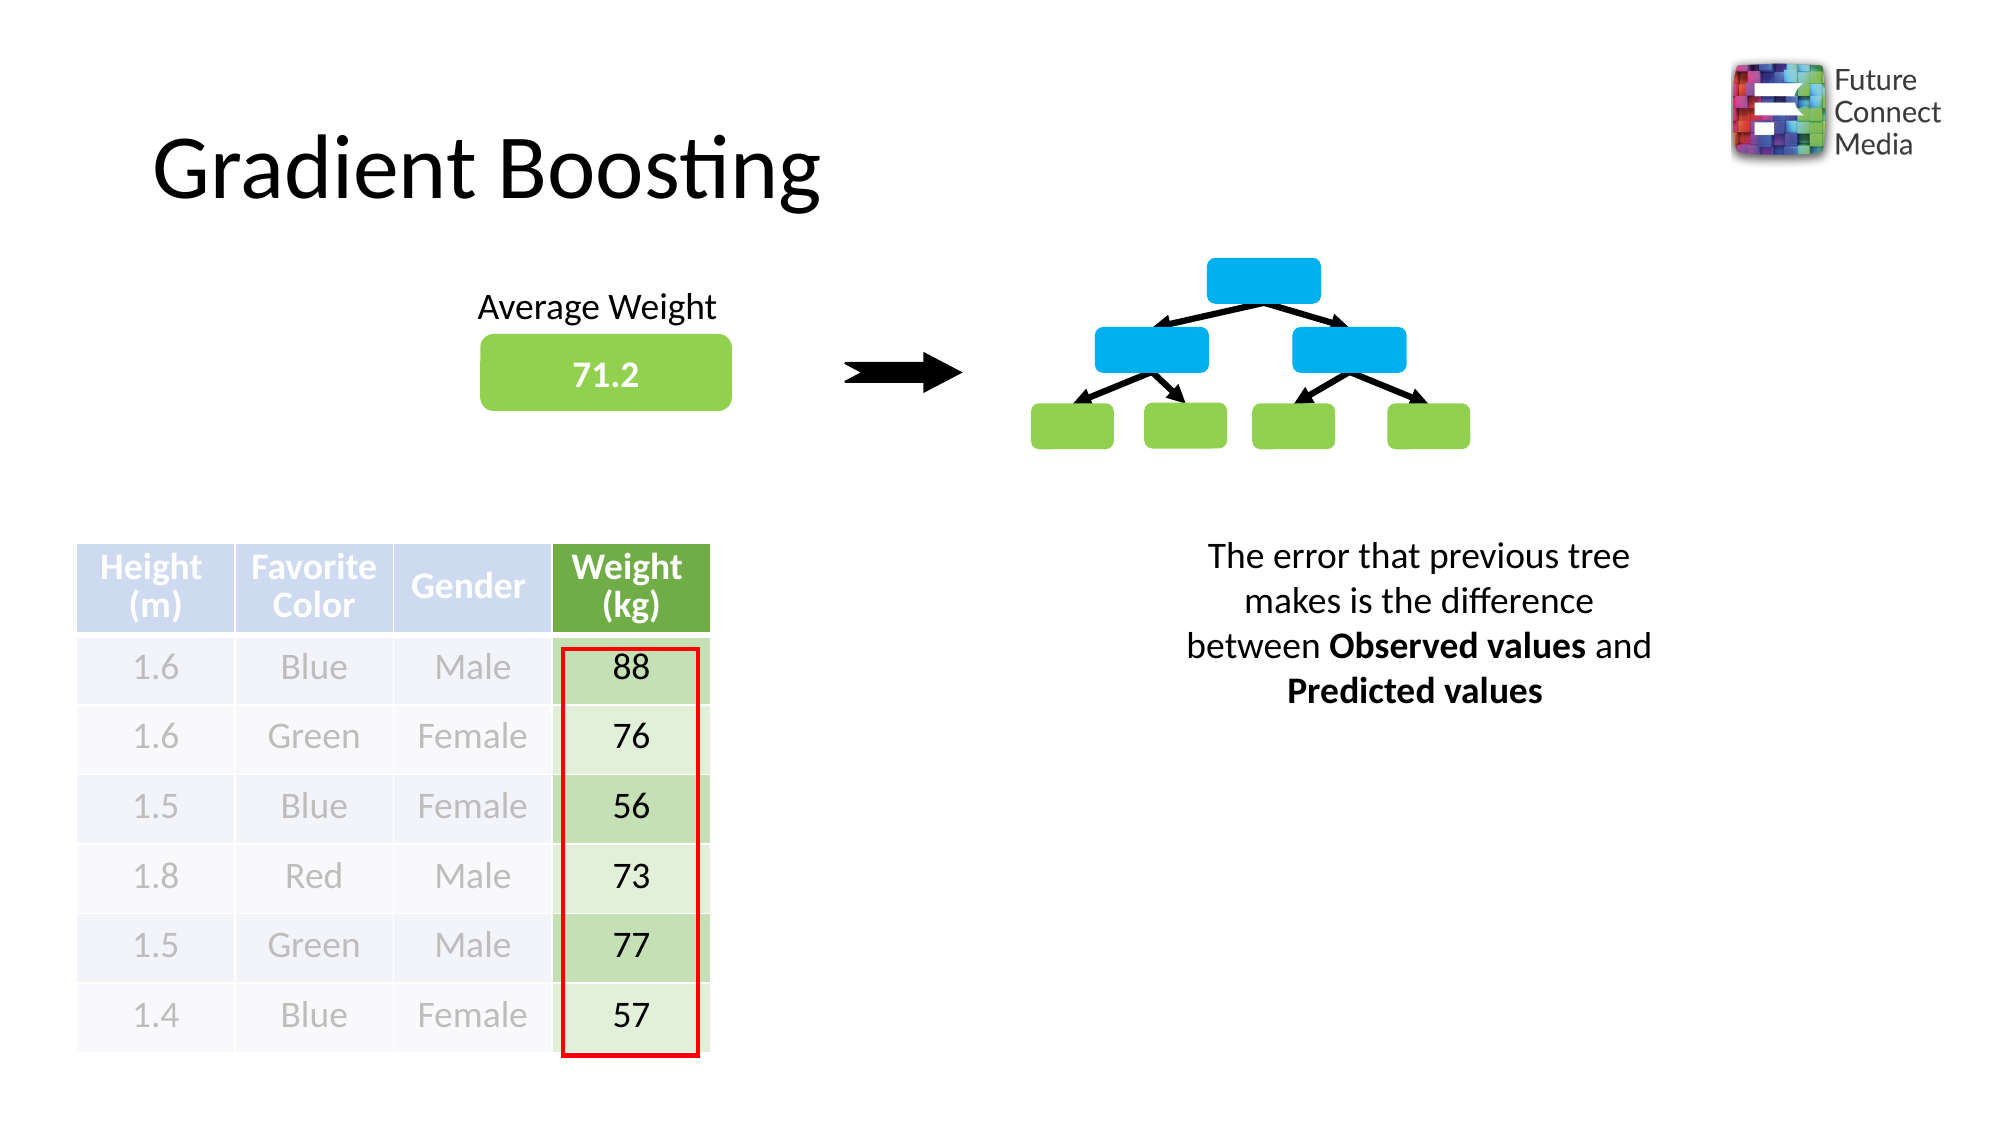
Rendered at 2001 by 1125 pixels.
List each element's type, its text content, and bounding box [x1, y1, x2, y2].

text_box [562, 648, 699, 1056]
table_cell 76 [699, 706, 710, 774]
text_box [24, 495, 552, 1082]
table_cell 57 [699, 984, 710, 1052]
picture [1731, 5, 1943, 218]
table_cell 77 [553, 914, 562, 982]
table_cell 73 [699, 845, 710, 913]
table_cell 77 [699, 914, 710, 982]
table_cell 76 [553, 706, 562, 774]
table_cell 57 [553, 984, 562, 1052]
text_box [844, 351, 963, 394]
table_cell 56 [553, 775, 562, 843]
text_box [462, 274, 750, 410]
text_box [1032, 258, 1470, 449]
table_cell 73 [553, 845, 562, 913]
table_header Weight (kg) [553, 544, 710, 632]
text_box The error that previous tree makes is the difference between Observed values and Predicted values [1168, 523, 1671, 718]
table_cell 56 [699, 775, 710, 843]
table_cell 88 [553, 638, 710, 704]
title Gradient Boosting [137, 59, 1432, 278]
